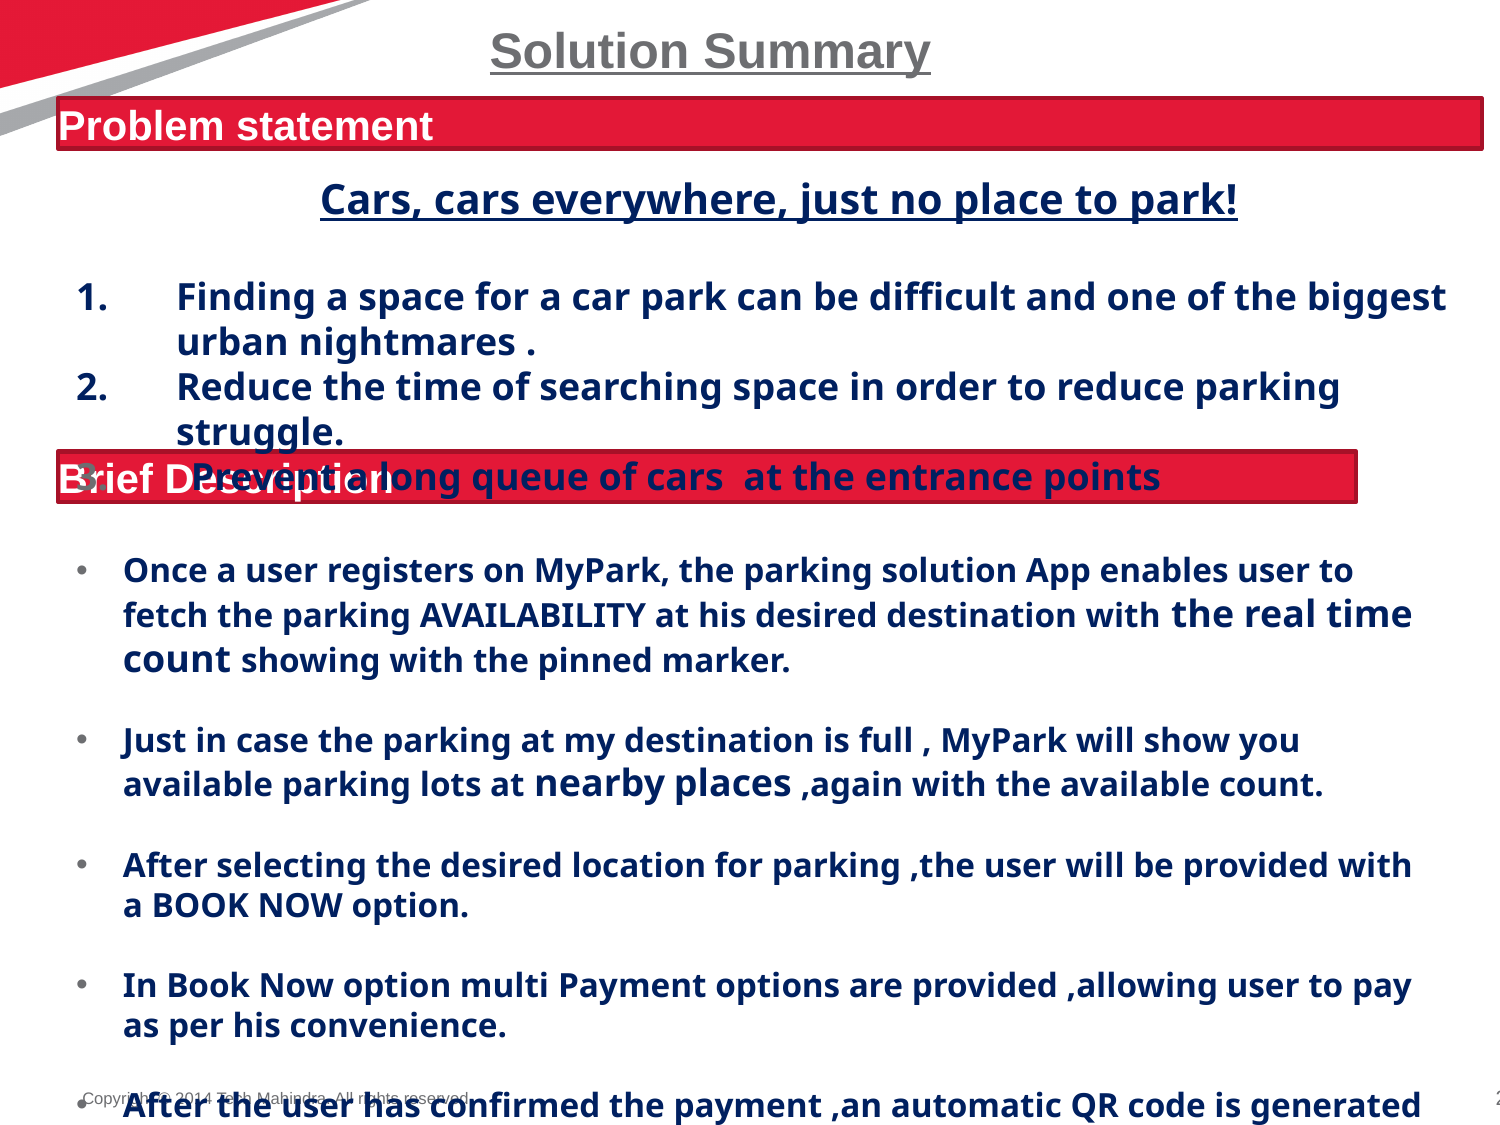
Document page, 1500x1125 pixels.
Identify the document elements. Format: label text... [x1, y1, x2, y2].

text_box Problem statement [56, 96, 1484, 151]
picture [0, 0, 373, 136]
text_box Brief Description [56, 449, 1358, 504]
text_box Once a user registers on MyPark, the parking solution App enables user to fetch the parking AVAILABILITY at his desired destination with the real time count showing with the pinned marker. Just in case the parking at my destination is full , MyPark will show you available parking lots at nearby places ,again with the available count. After selecting the desired location for parking ,the user will be provided with a BOOK NOW option. In Book Now option multi Payment options are provided ,allowing user to pay as per his convenience. After the user has confirmed the payment ,an automatic QR code is generated encrypting the unique booking ID. Congrats!—Your pre booking for Stress Free Parking has been done . [76, 549, 1441, 1125]
title Solution Summary [489, 18, 985, 80]
text_box Cars, cars everywhere, just no place to park! Finding a space for a car park can be difficult and one of the biggest urban nightmares . Reduce the time of searching space in order to reduce parking struggle. Prevent a long queue of cars at the entrance points [76, 173, 1482, 499]
